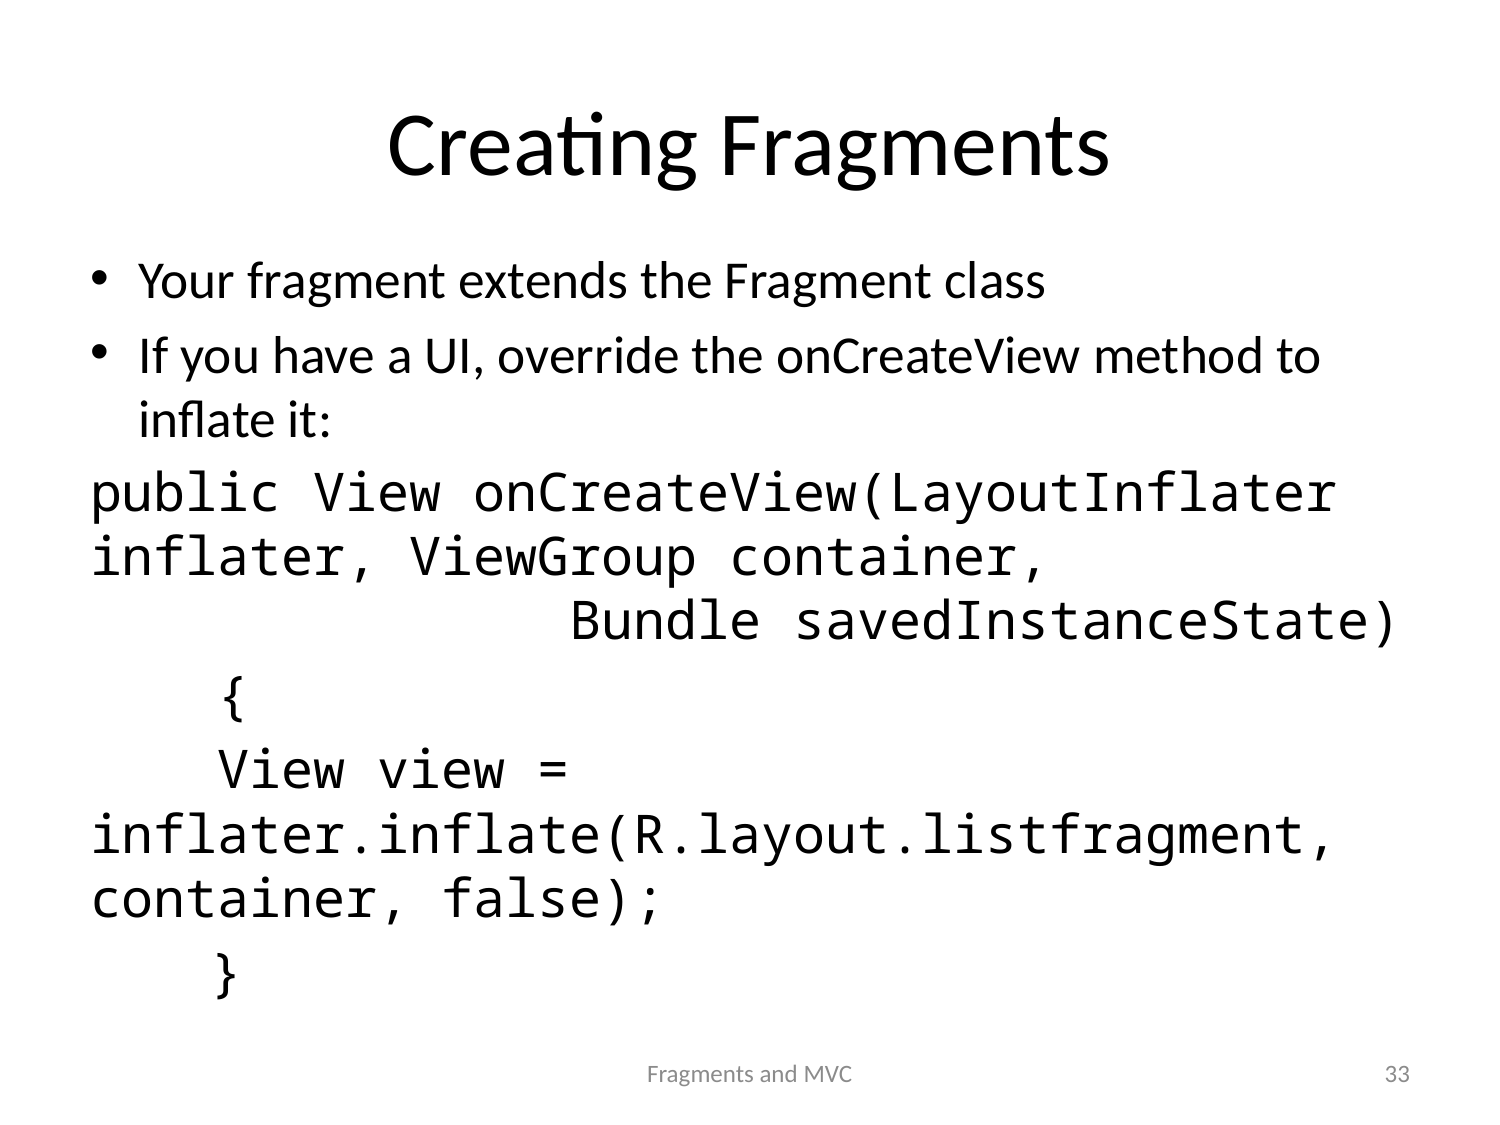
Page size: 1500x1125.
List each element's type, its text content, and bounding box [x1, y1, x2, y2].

title Creating Fragments [75, 45, 1425, 233]
list Your fragment extends the Fragment class If you have a UI, override the onCreateView method to inflate it: public View onCreateView(LayoutInflater inflater, ViewGroup container, Bundle savedInstanceState) { View view = inflater.inflate(R.layout.listfragment, container, false); } [75, 237, 1450, 1050]
slide_number 33 [1074, 1042, 1425, 1103]
footer Fragments and MVC [512, 1042, 988, 1103]
